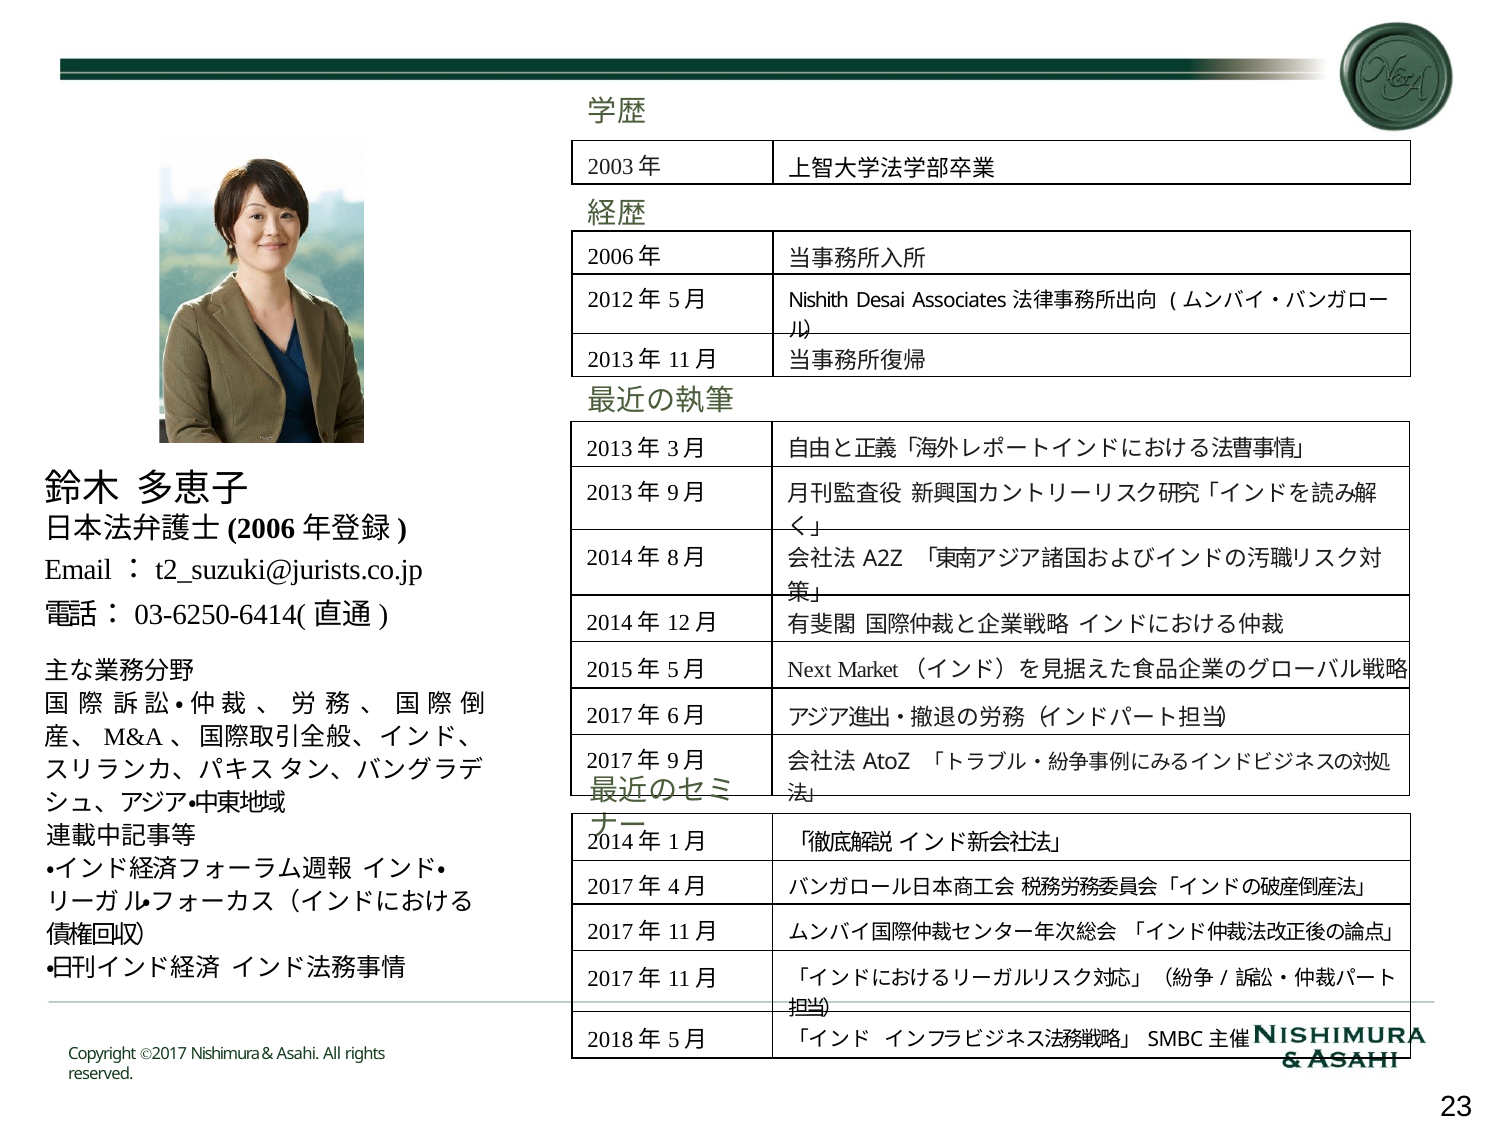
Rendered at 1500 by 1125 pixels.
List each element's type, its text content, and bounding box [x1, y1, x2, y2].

table_header 2014年1月 [573, 814, 772, 860]
table_cell 2017年9月 [572, 735, 771, 795]
footer Copyright Ⓒ2017 Nishimura & Asahi. All rights reserved. [66, 1043, 456, 1125]
text_box [159, 135, 364, 443]
table_header 当事務所入所 [774, 232, 1410, 273]
table_cell 当事務所復帰 [774, 334, 1410, 376]
table_cell 2013年11月 [573, 334, 772, 376]
table_header 2013年3月 [572, 422, 771, 466]
table_cell Nishith Desai Associates法律事務所出向 (ムンバイ・バンガロール） [774, 275, 1410, 333]
table_cell 2014年12月 [572, 596, 771, 641]
table_cell 2014年8月 [572, 530, 771, 594]
table_cell 2017年11月 [573, 905, 772, 950]
table_cell バンガロール日本商工会 税務労務委員会「インドの破産倒産法」 [773, 861, 1410, 903]
table_cell 月刊監査役 新興国カントリーリスク研究「インドを読み解く」 [773, 467, 1409, 529]
text_box 鈴木 多恵子 日本法弁護士(2006年登録) Email：t2_suzuki@jurists.co.jp 電話：03-6250-6414(直通) 主な業務分野 国際訴訟・仲裁、労務、国際倒産、M&A、 国際取引全般、インド、スリランカ、パキス タン、バングラデシュ、アジア・中東地域 [42, 462, 485, 817]
table_cell アジア進出・撤退の労務（インドパート担当） [773, 689, 1409, 734]
table_header 「徹底解説 インド新会社法」 [773, 814, 1410, 860]
picture [43, 18, 1457, 1077]
table_cell 2013年9月 [572, 467, 771, 529]
text_box 最近の執筆 [585, 378, 737, 416]
table_cell ムンバイ国際仲裁センター年次総会 「インド仲裁法改正後の論点」 [773, 905, 1410, 950]
table_cell 2012年5月 [573, 275, 772, 333]
table_header 上智大学法学部卒業 [774, 141, 1410, 183]
table_cell 有斐閣 国際仲裁と企業戦略 インドにおける仲裁 [773, 596, 1409, 641]
text_box 最近のセミナー [587, 769, 782, 813]
table_cell 会社法AtoZ 「トラブル・紛争事例にみるインドビジネスの対処法」 [773, 735, 1409, 795]
table_cell Next Market（インド）を見据えた食品企業のグローバル戦略 [773, 642, 1409, 687]
table_header 2003年 [573, 141, 585, 183]
table_cell 会社法A2Z 「東南アジア諸国およびインドの汚職リスク対策」 [773, 530, 1409, 594]
table_header 2003年 [650, 141, 772, 183]
text_box 23 [1437, 1088, 1475, 1123]
table_cell 「インド インフラビジネス法務戦略」SMBC主催 [773, 1012, 1410, 1057]
table_cell 2017年11月 [573, 951, 772, 1011]
table_header 自由と正義「海外レポートインドにおける法曹事情」 [773, 422, 1409, 466]
table_cell 「インドにおけるリーガルリスク対応」（紛争/訴訟・仲裁パート担当） [773, 951, 1410, 1011]
table_header 2006年 [573, 232, 772, 273]
table_cell 2017年6月 [572, 689, 771, 734]
table_cell 2018年5月 [573, 1012, 772, 1057]
text_box 連載中記事等 ・インド経済フォーラム週報 インド・リーガ ル・フォーカス（インドにおける債権回収） ・日刊インド経済 インド法務事情 [43, 814, 485, 981]
text_box 学歴 経歴 [585, 90, 650, 230]
table_cell 2017年4月 [573, 861, 772, 903]
table_cell 2015年5月 [572, 642, 771, 687]
